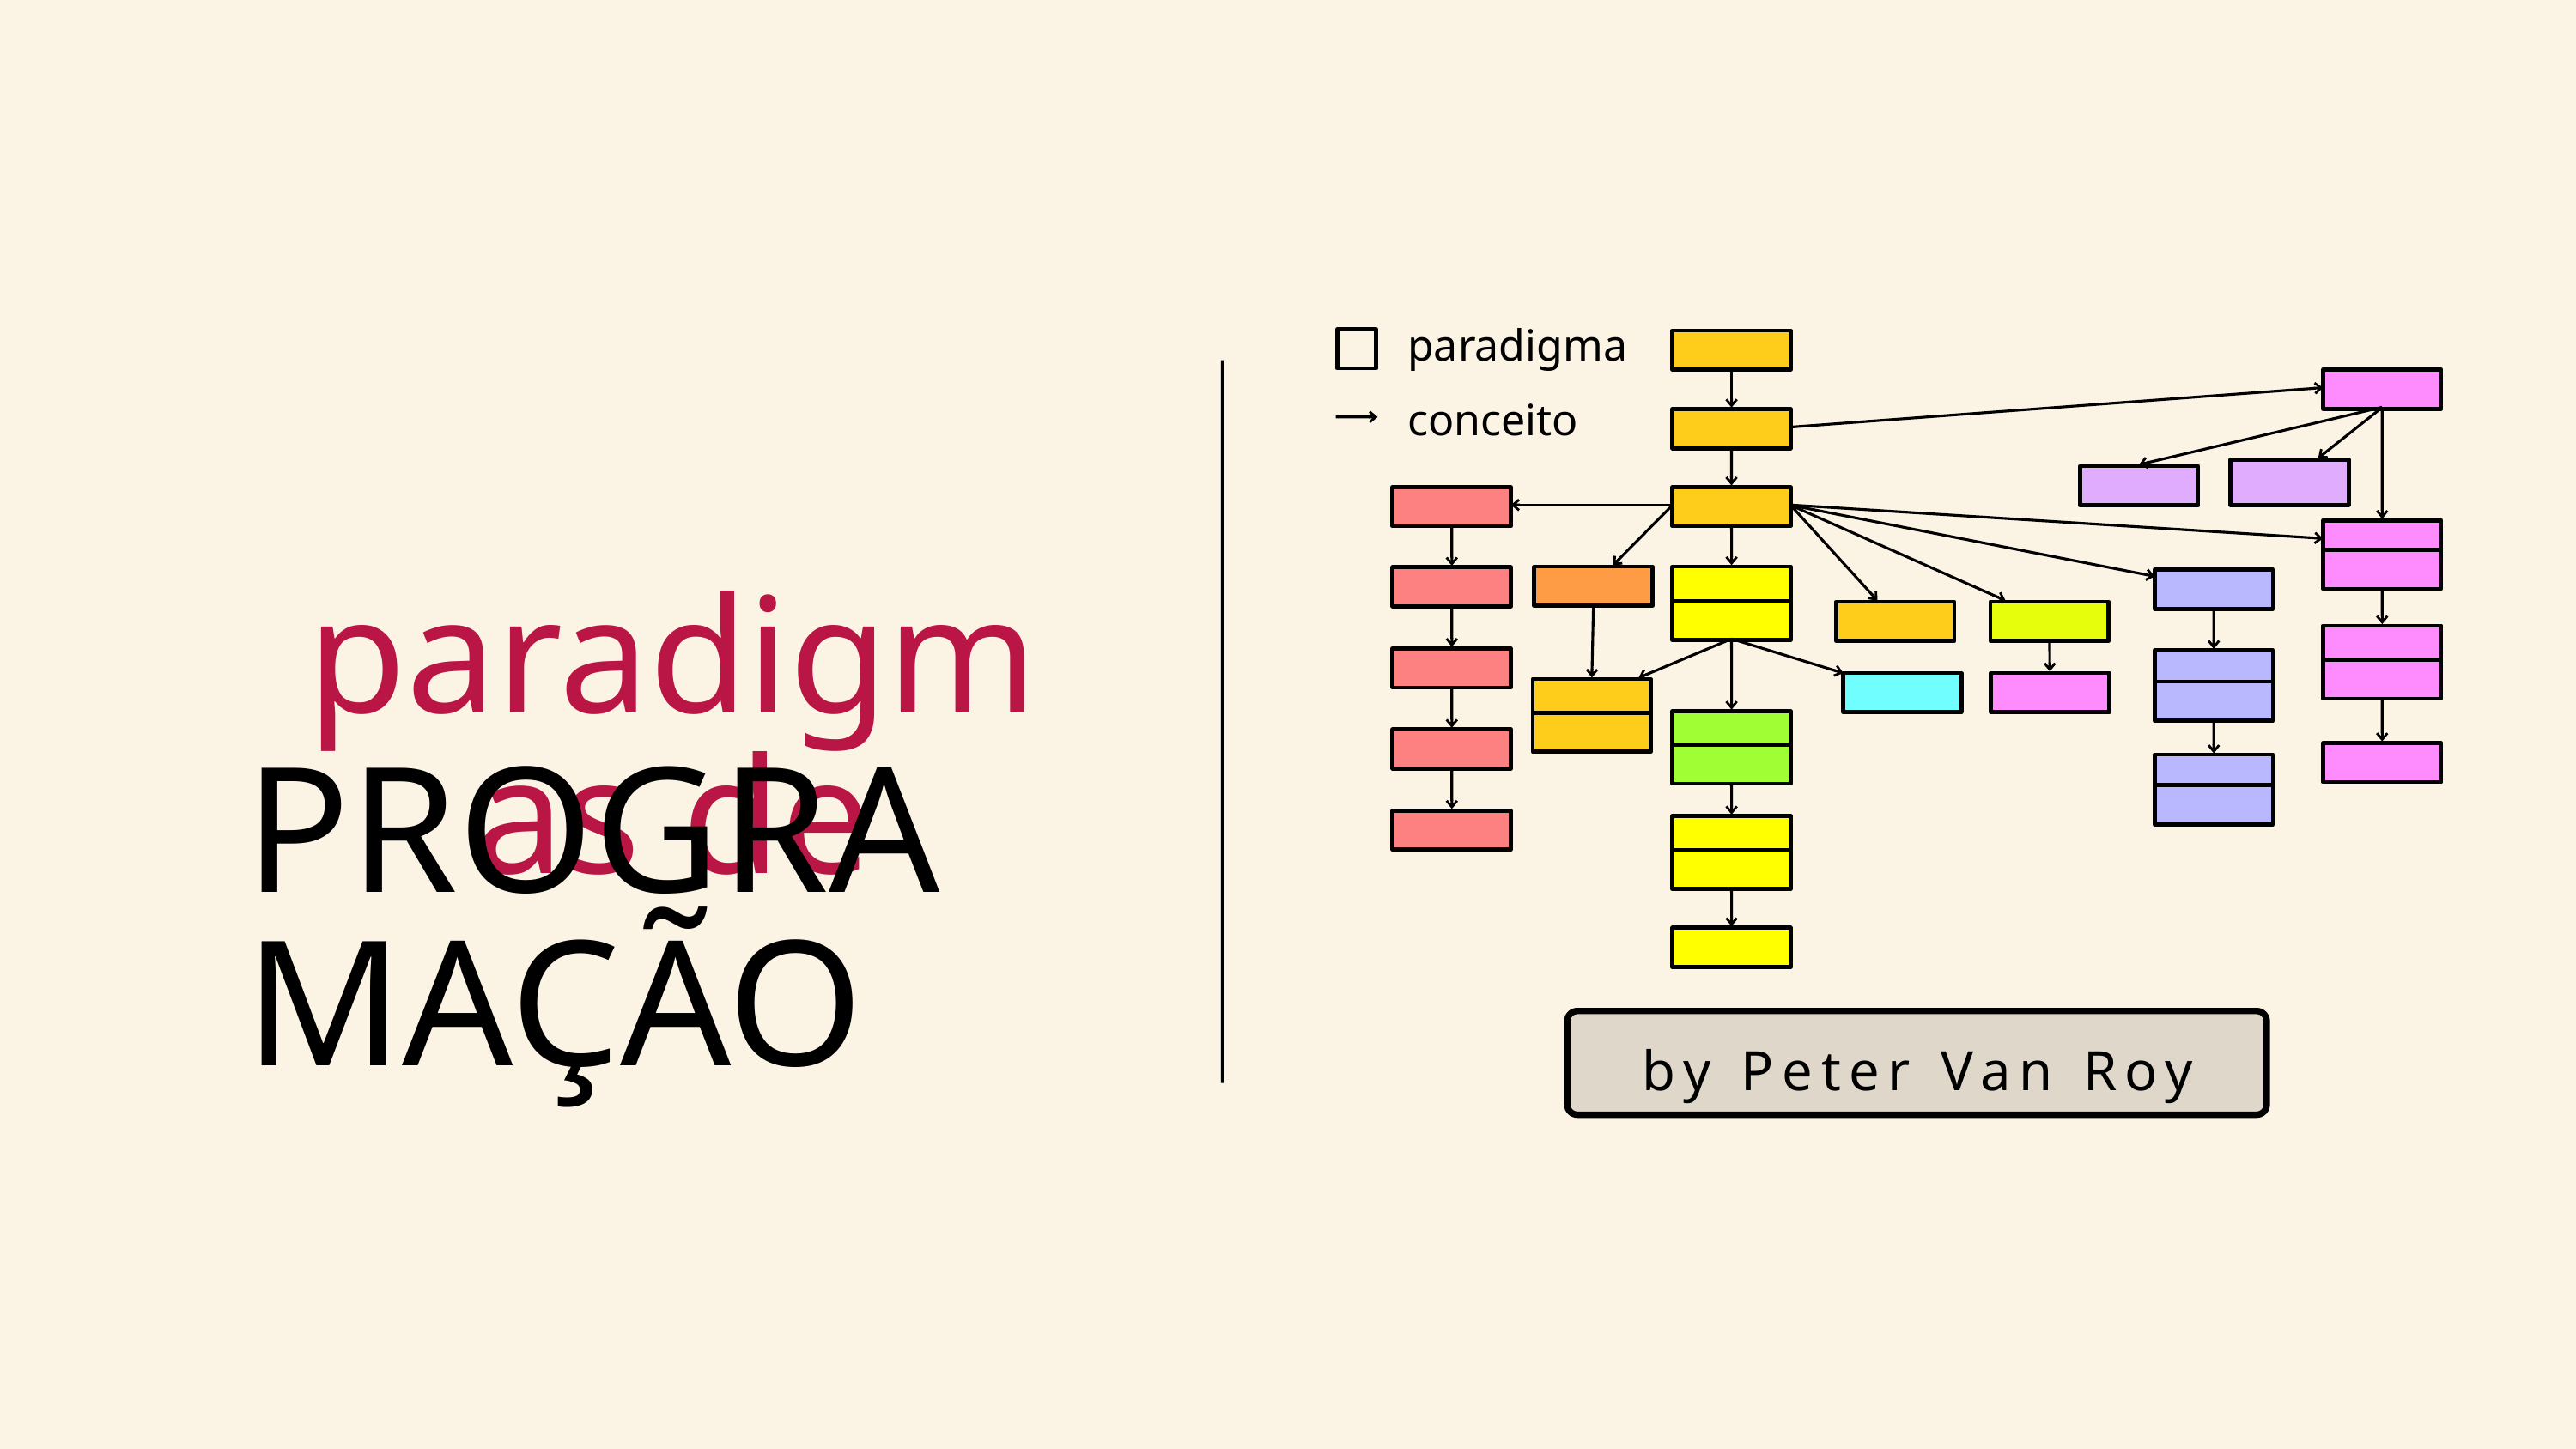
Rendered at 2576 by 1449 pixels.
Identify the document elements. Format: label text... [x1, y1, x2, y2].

text_box PROGRAMAÇÃO [245, 753, 1053, 1101]
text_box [2079, 465, 2199, 506]
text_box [1564, 1007, 2270, 1119]
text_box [1672, 409, 1791, 449]
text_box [1672, 330, 1791, 370]
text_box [2154, 785, 2274, 825]
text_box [2154, 681, 2274, 721]
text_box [1672, 487, 1791, 527]
text_box [1613, 510, 1668, 565]
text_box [1672, 600, 1791, 640]
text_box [2323, 659, 2442, 700]
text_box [1672, 815, 1791, 849]
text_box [1672, 744, 1791, 785]
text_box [2154, 650, 2274, 681]
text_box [1672, 927, 1791, 967]
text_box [2323, 549, 2442, 590]
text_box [2323, 520, 2442, 549]
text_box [1392, 809, 1511, 850]
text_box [1534, 566, 1653, 606]
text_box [2154, 569, 2274, 609]
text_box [1836, 601, 1955, 641]
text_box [1672, 711, 1791, 743]
text_box [2376, 597, 2389, 624]
text_box [2043, 647, 2057, 671]
text_box conceito [1407, 375, 1693, 444]
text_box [1843, 672, 1962, 712]
text_box [1725, 895, 1738, 926]
text_box [1795, 510, 1878, 600]
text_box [2230, 459, 2349, 506]
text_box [1672, 849, 1791, 889]
text_box paradigmas de [293, 584, 1053, 753]
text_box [1392, 567, 1511, 607]
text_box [1392, 648, 1511, 688]
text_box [2323, 369, 2442, 409]
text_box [1990, 672, 2110, 712]
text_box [1392, 487, 1511, 527]
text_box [1532, 712, 1651, 752]
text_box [1672, 566, 1791, 600]
text_box [1585, 612, 1599, 677]
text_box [1392, 729, 1511, 769]
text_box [1532, 678, 1651, 712]
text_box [2323, 625, 2442, 658]
text_box paradigma [1407, 300, 1693, 370]
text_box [1990, 601, 2109, 641]
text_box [2323, 743, 2442, 783]
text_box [2154, 754, 2274, 785]
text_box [1337, 329, 1376, 369]
